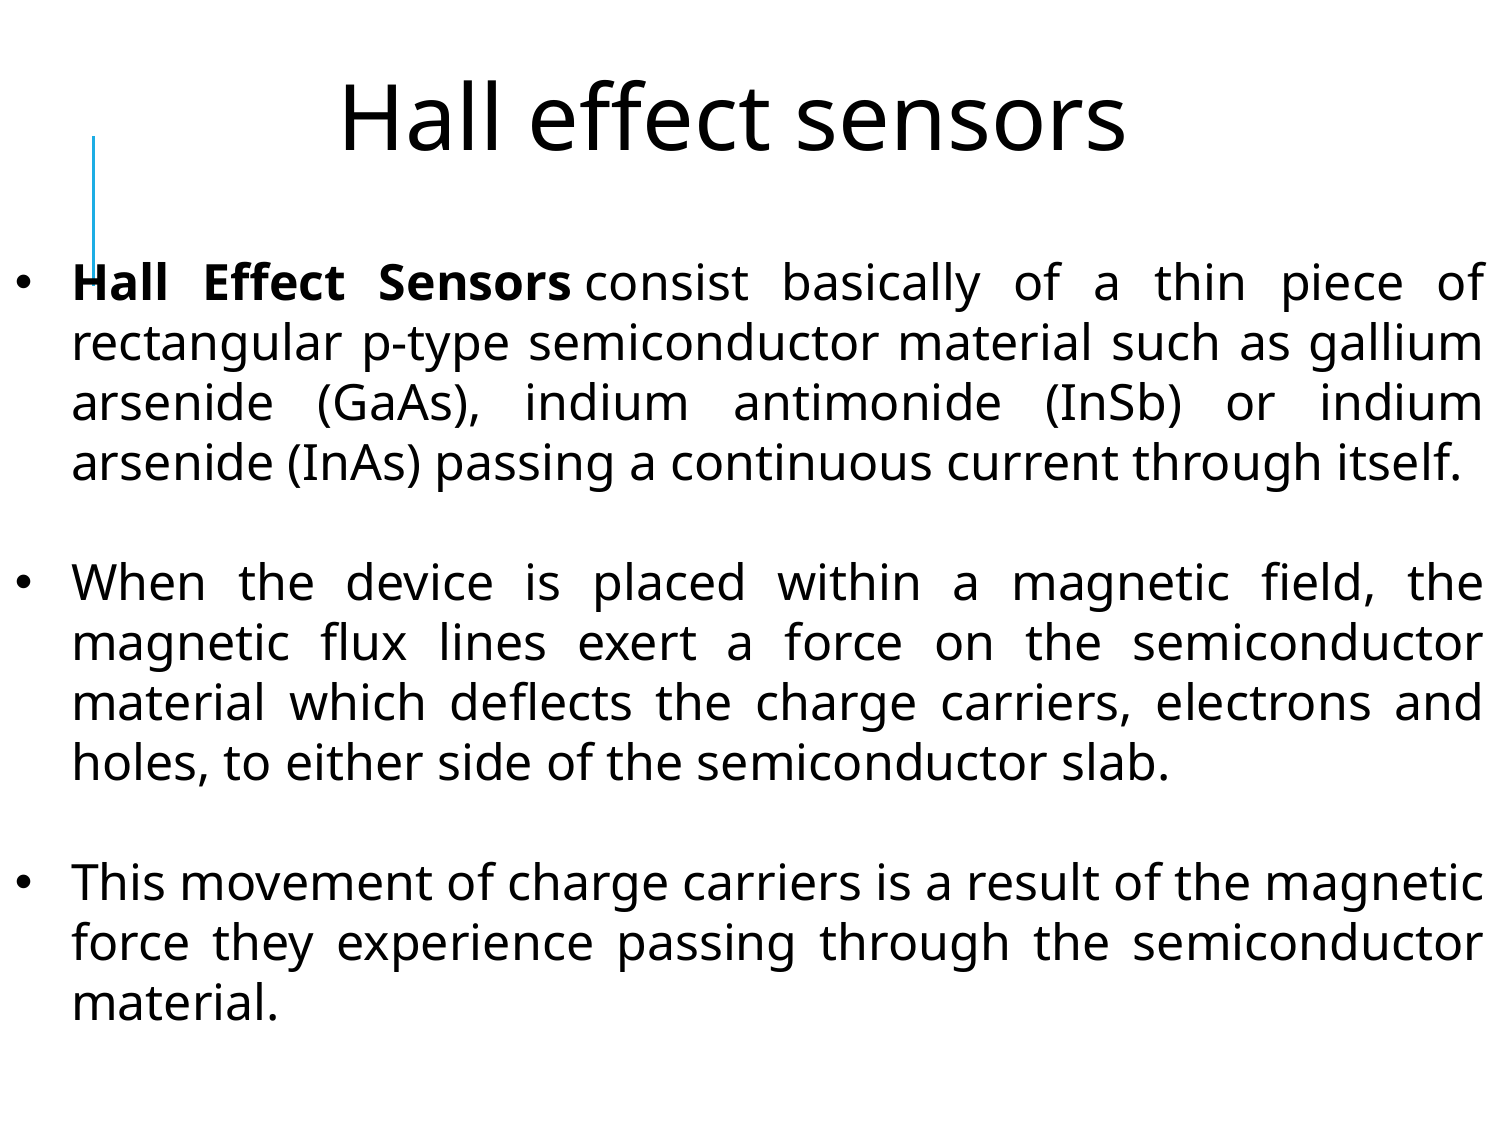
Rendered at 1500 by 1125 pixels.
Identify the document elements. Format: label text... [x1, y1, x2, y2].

text_box Hall effect sensors [175, 7, 1291, 221]
text_box Hall Effect Sensors consist basically of a thin piece of rectangular p-type semiconductor material such as gallium arsenide (GaAs), indium antimonide (InSb) or indium arsenide (InAs) passing a continuous current through itself. When the device is placed within a magnetic field, the magnetic flux lines exert a force on the semiconductor material which deflects the charge carriers, electrons and holes, to either side of the semiconductor slab. This movement of charge carriers is a result of the magnetic force they experience passing through the semiconductor material. [0, 243, 1500, 1039]
